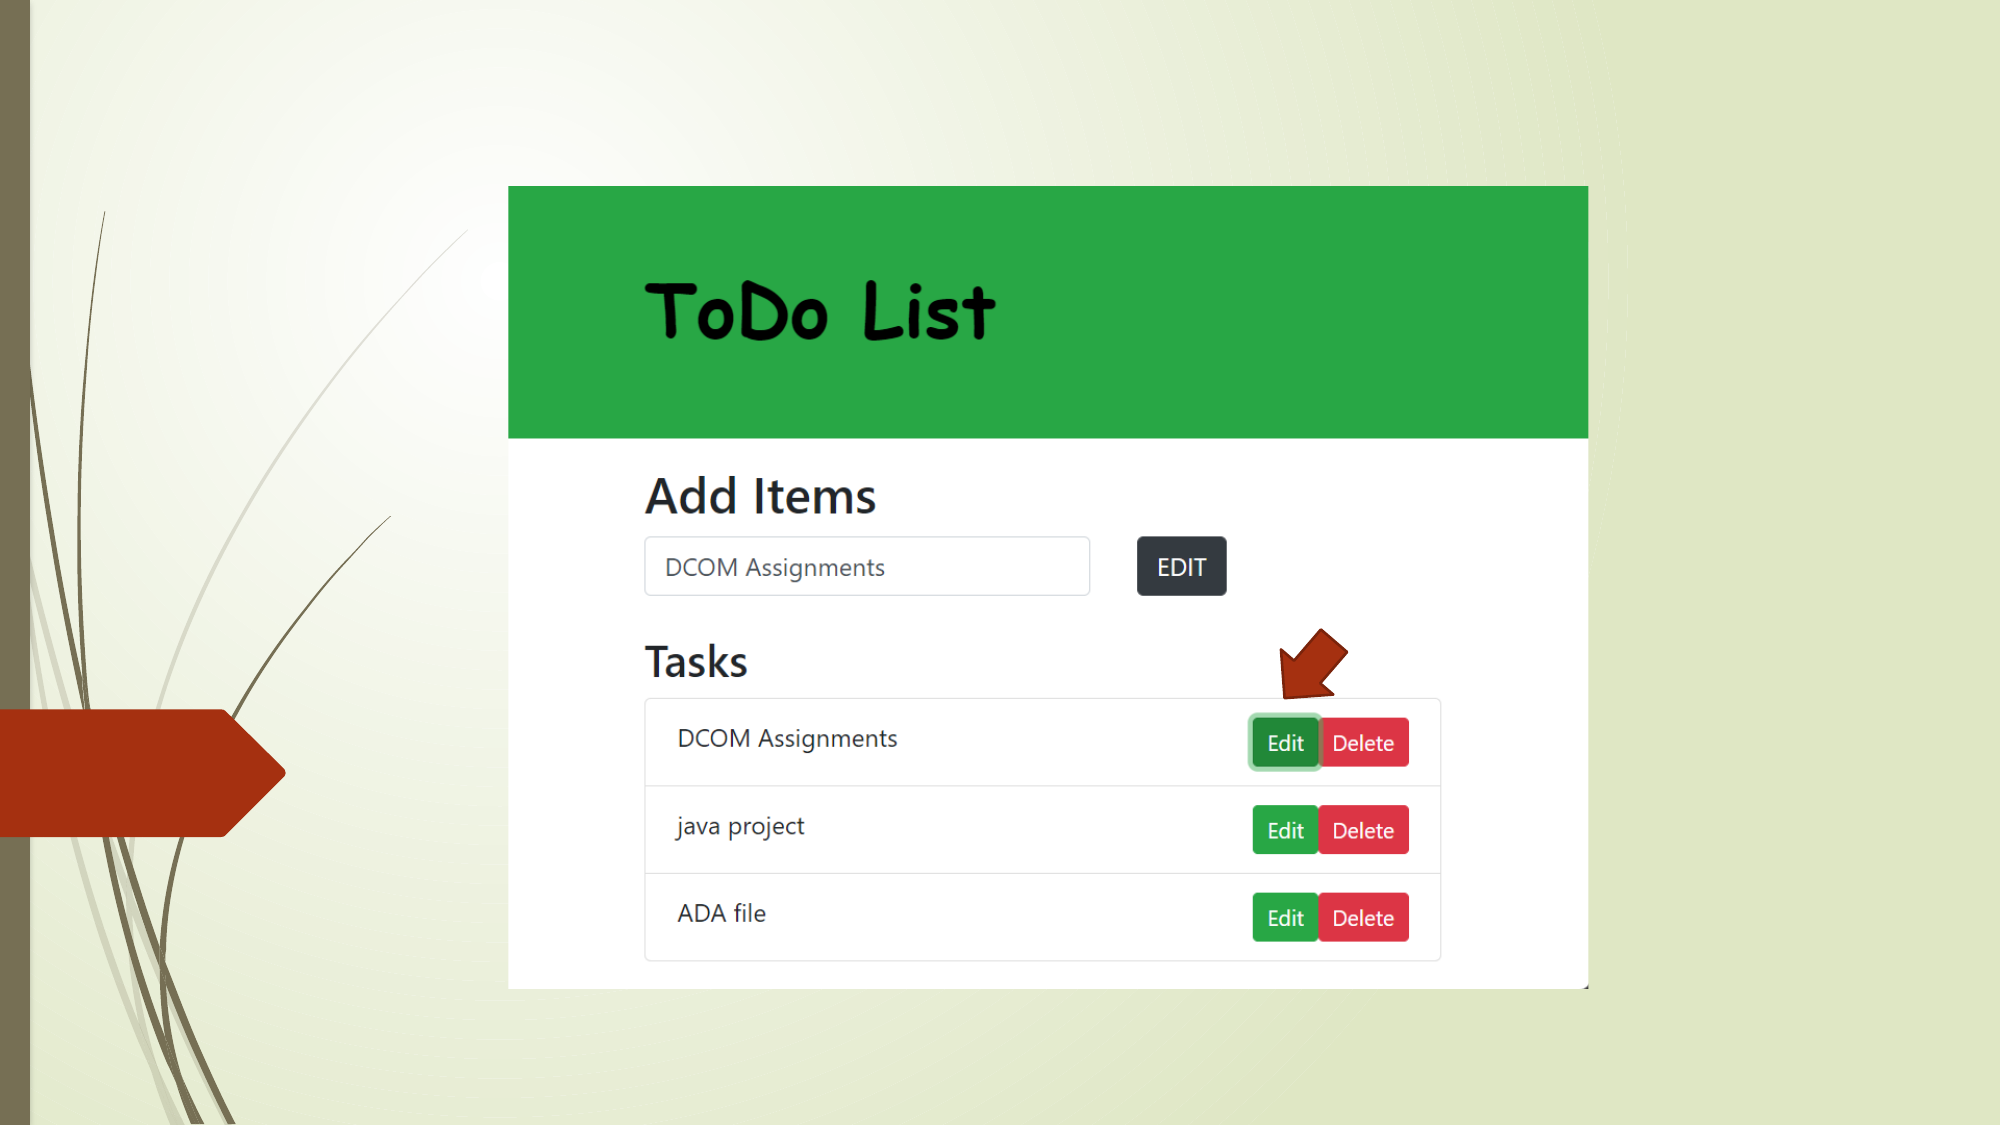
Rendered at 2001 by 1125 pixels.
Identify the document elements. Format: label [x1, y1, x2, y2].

picture [508, 186, 1589, 990]
